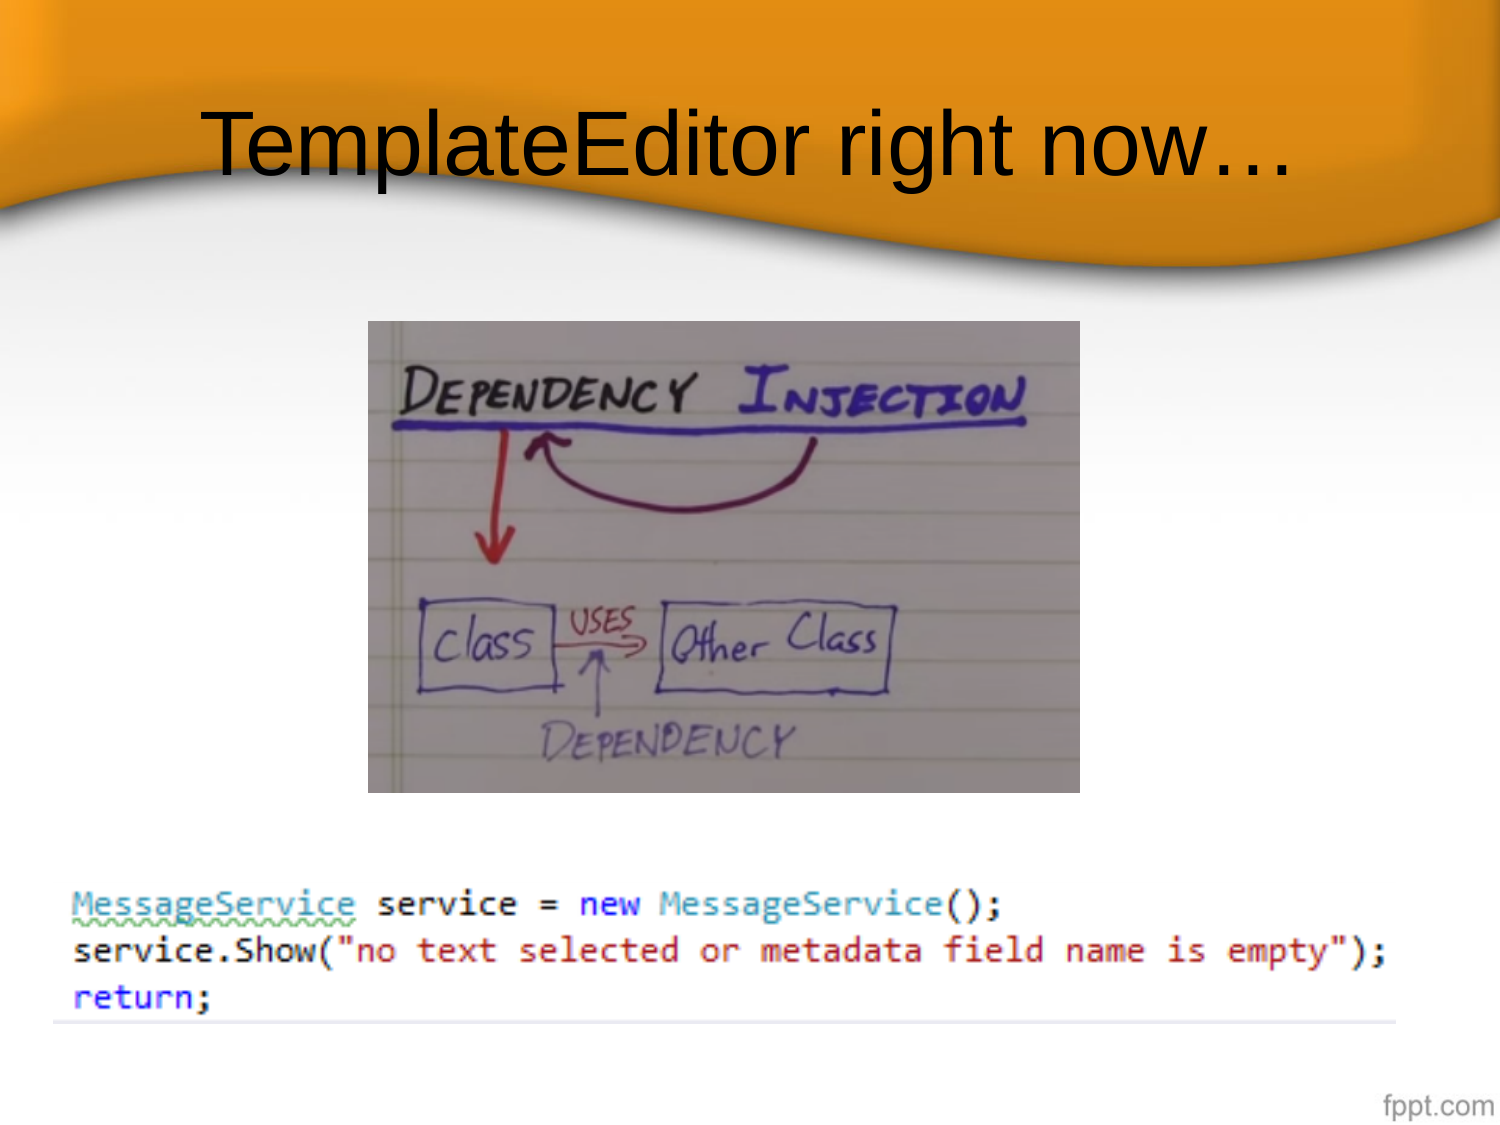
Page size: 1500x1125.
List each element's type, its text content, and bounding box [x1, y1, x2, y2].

picture [0, 0, 1500, 1125]
title TemplateEditor right now… [75, 45, 1425, 233]
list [53, 881, 1396, 1024]
